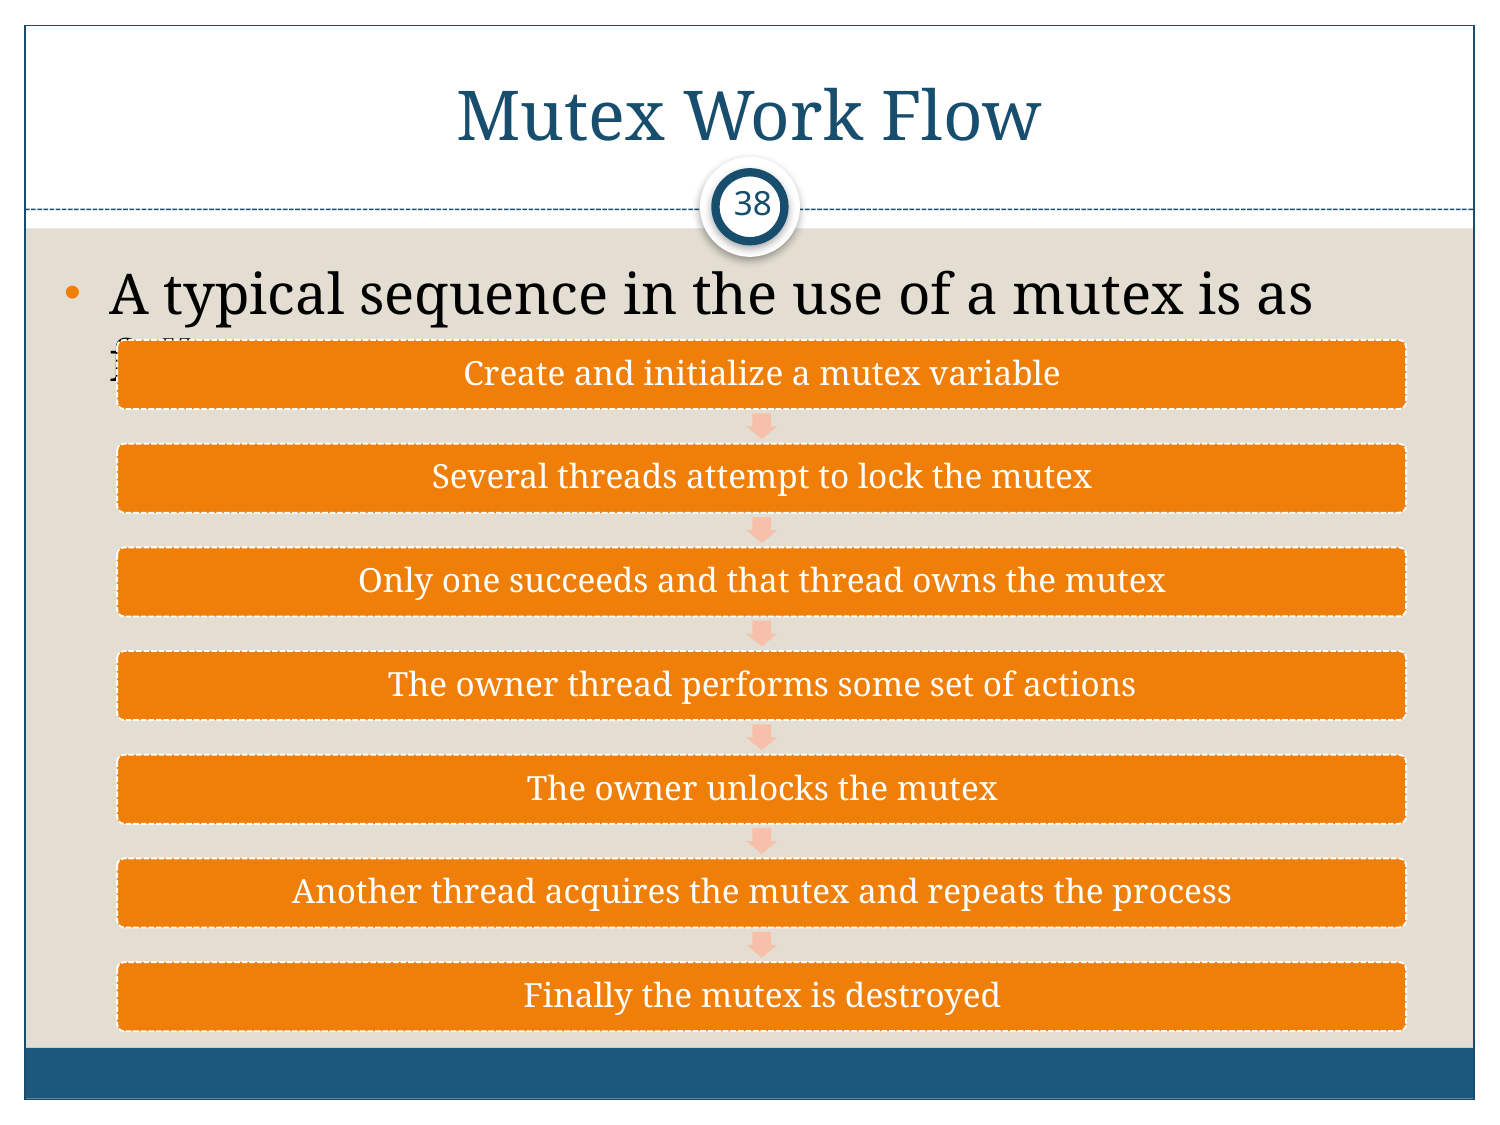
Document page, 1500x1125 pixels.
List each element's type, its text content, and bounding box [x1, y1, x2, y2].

slide_number 38 [715, 168, 791, 241]
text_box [116, 339, 1407, 1032]
list A typical sequence in the use of a mutex is as follows: [49, 250, 1445, 1001]
title Mutex Work Flow [49, 37, 1450, 162]
